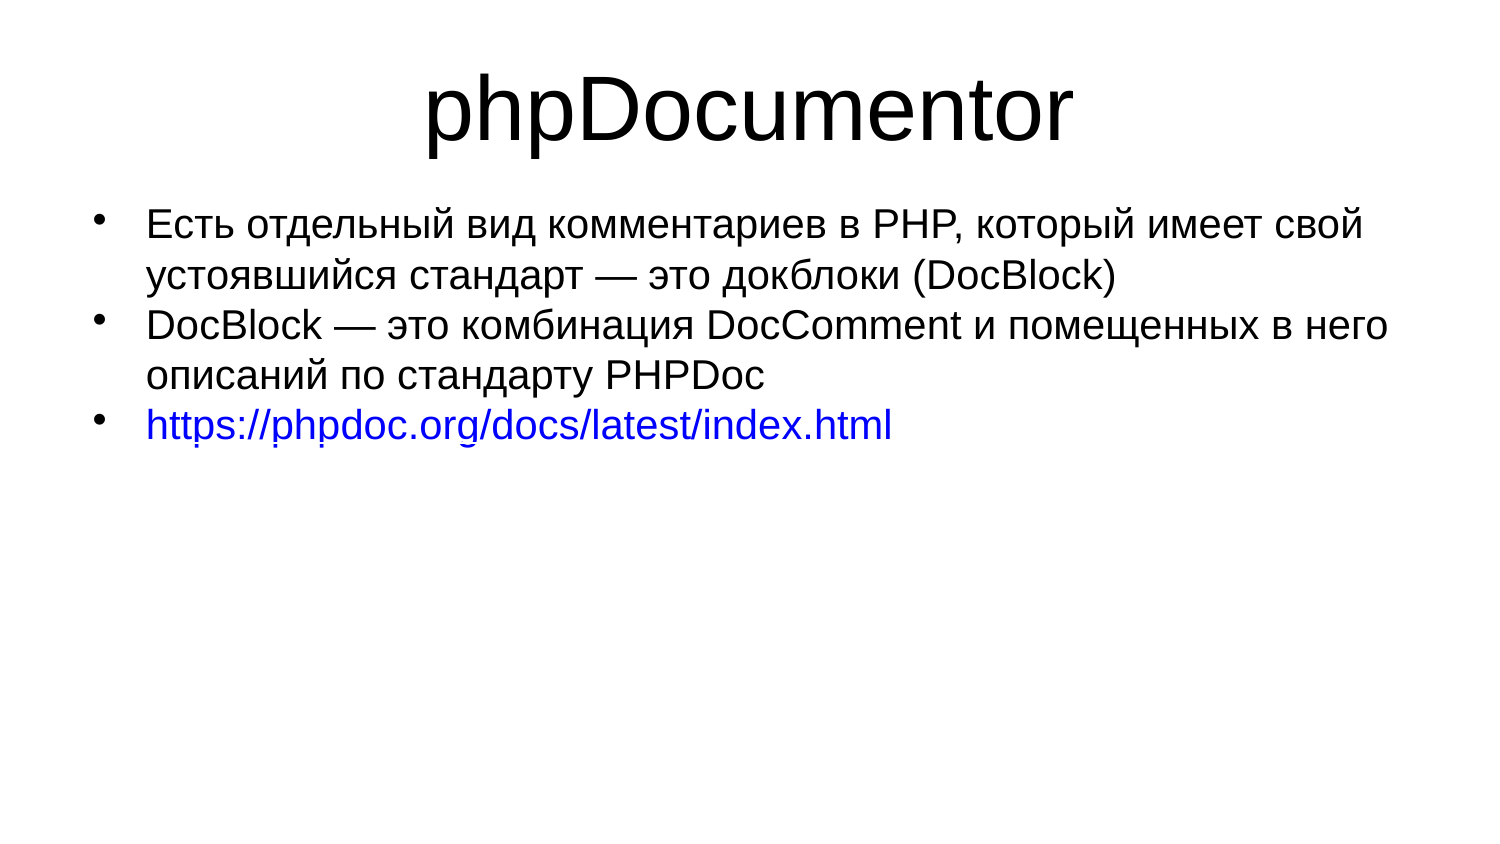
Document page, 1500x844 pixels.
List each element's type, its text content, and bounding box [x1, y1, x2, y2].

text_box Есть отдельный вид комментариев в PHP, который имеет свой устоявшийся стандарт — это докблоки (DocBlock) DocBlock — это комбинация DocComment и помещенных в него описаний по стандарту PHPDoc https://phpdoc.org/docs/latest/index.html [75, 197, 1425, 687]
text_box phpDocumentor [75, 33, 1425, 175]
